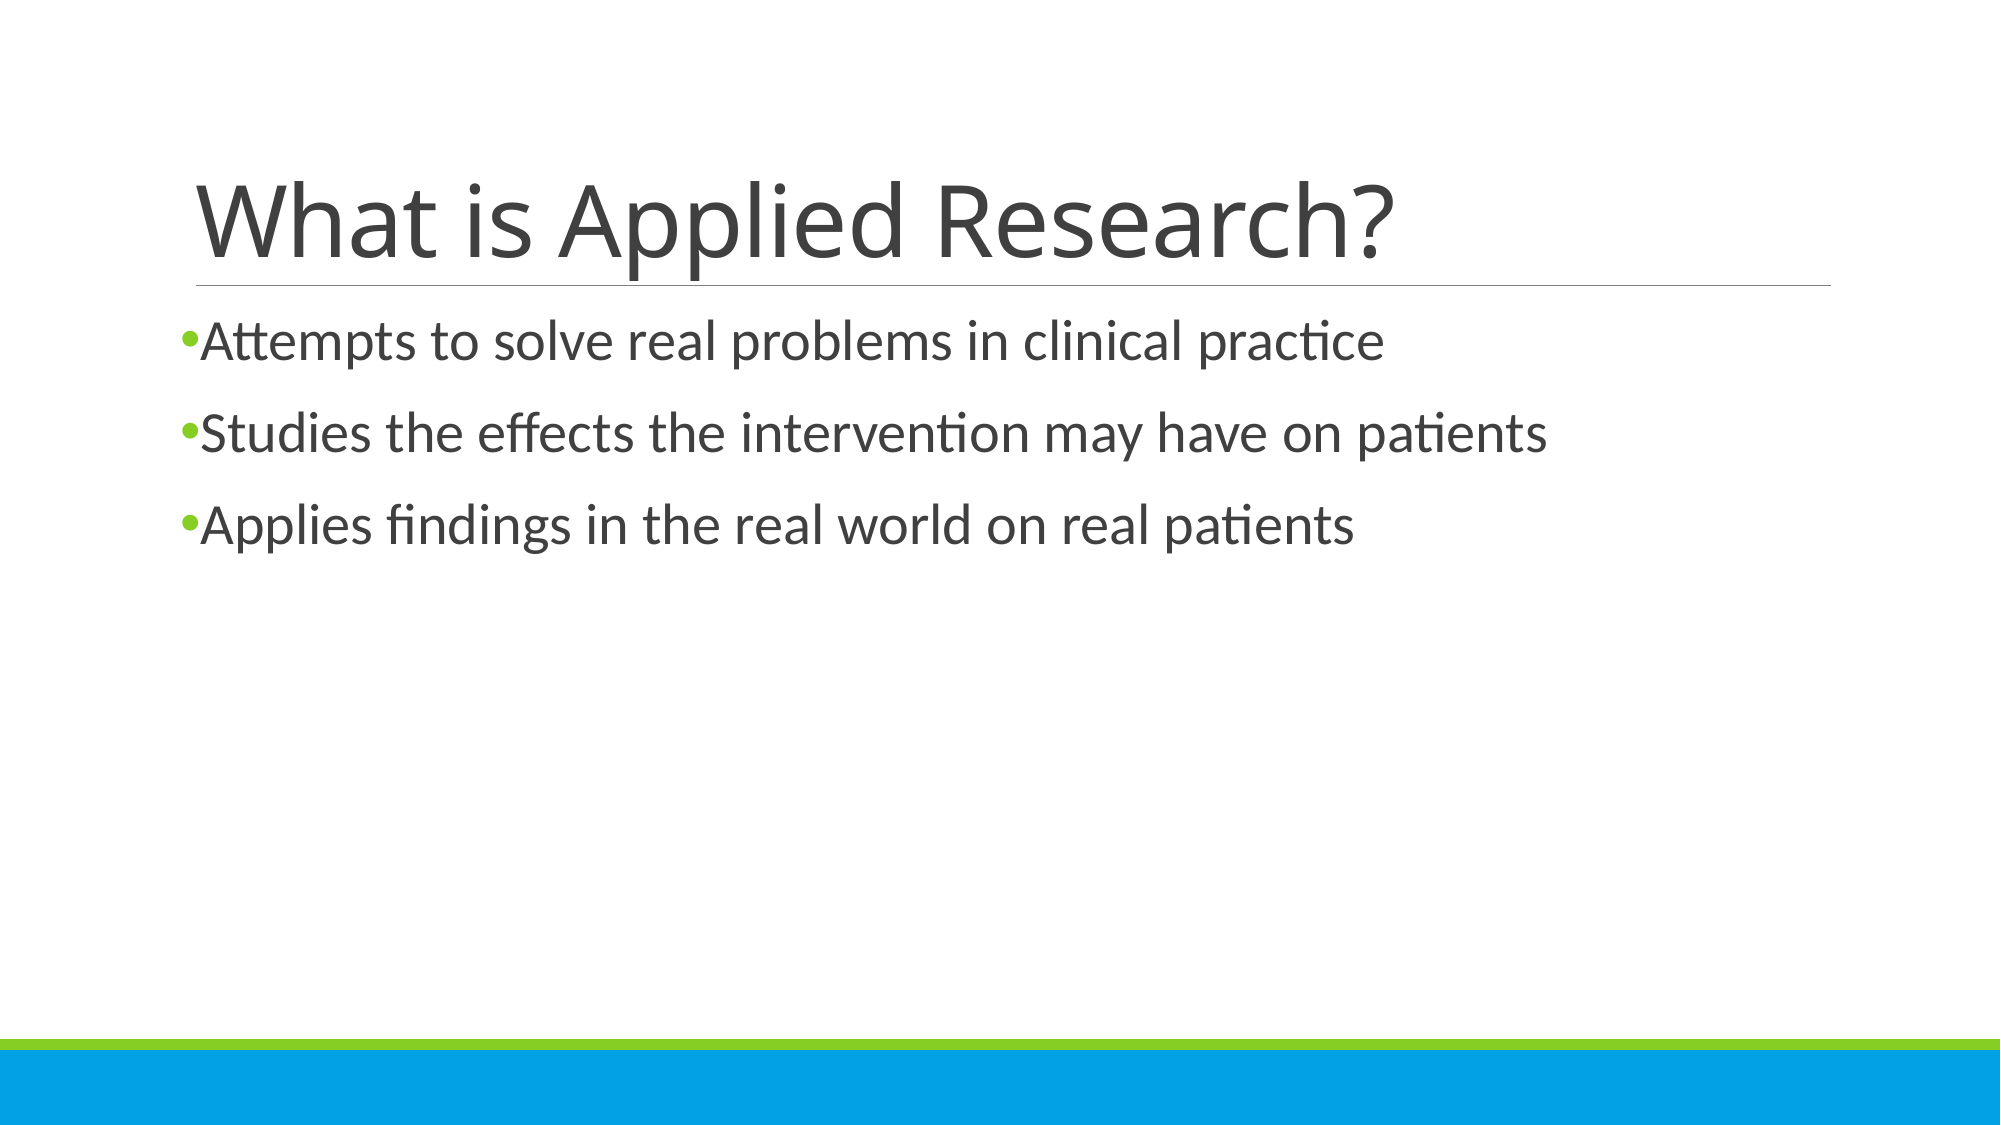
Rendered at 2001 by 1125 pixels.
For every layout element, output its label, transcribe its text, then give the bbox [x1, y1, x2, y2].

list Attempts to solve real problems in clinical practice Studies the effects the intervention may have on patients Applies findings in the real world on real patients [180, 302, 1830, 963]
title What is Applied Research? [180, 47, 1830, 285]
